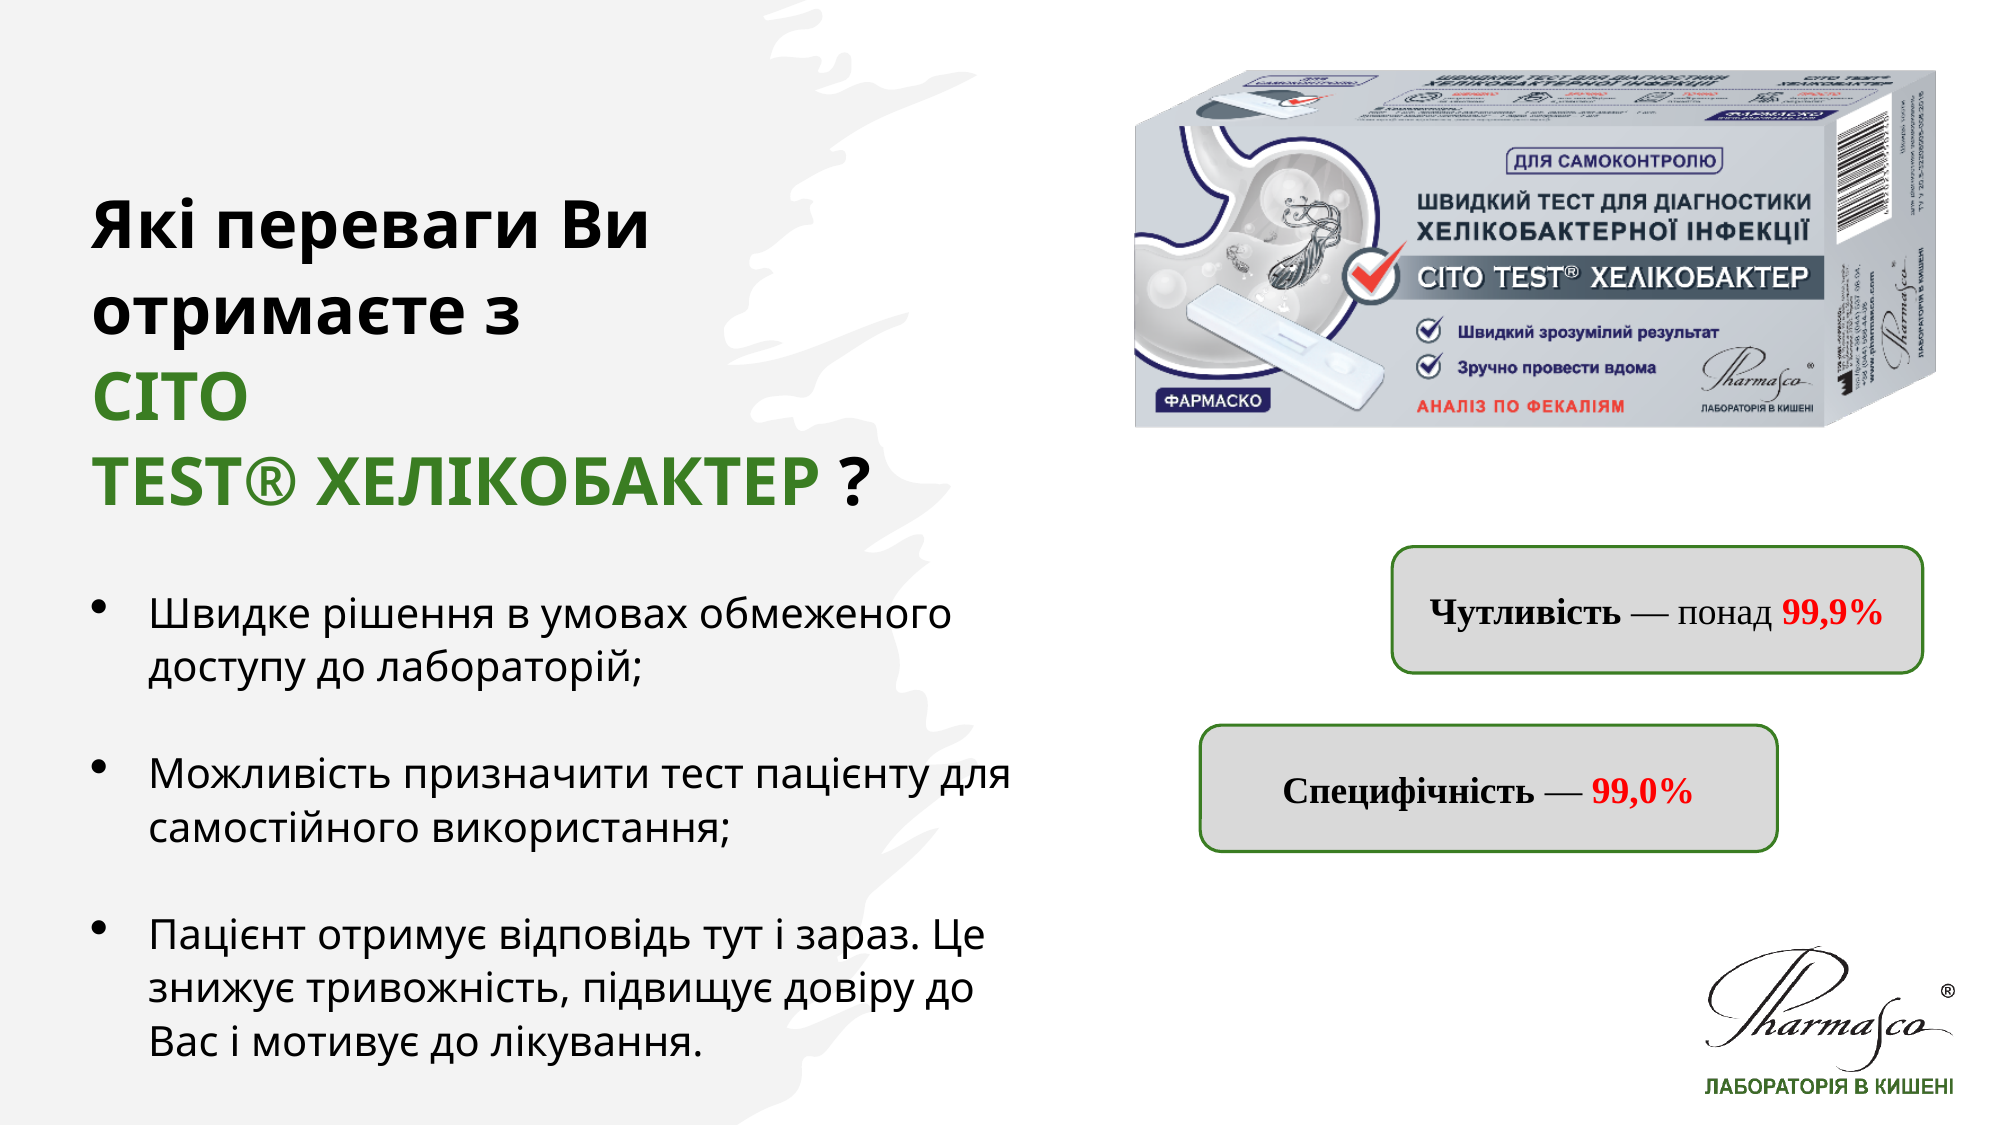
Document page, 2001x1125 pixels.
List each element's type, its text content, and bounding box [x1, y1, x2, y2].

text_box [0, 0, 978, 1125]
text_box [739, 0, 2000, 1125]
text_box Специфічність — 99,0% [1198, 723, 1779, 854]
picture [1704, 946, 1956, 1095]
picture [1131, 64, 1938, 432]
text_box Які переваги Ви отримаєте з CITO TEST® ХЕЛІКОБАКТЕР ? Швидке рішення в умовах обмеженого доступу до лабораторій; Можливість призначити тест пацієнту для самостійного використання; Пацієнт отримує відповідь тут і зараз. Це знижує тривожність, підвищує довіру до Вас і мотивує до лікування. [77, 169, 1056, 1072]
text_box Чутливість — понад 99,9% [1390, 545, 1925, 675]
